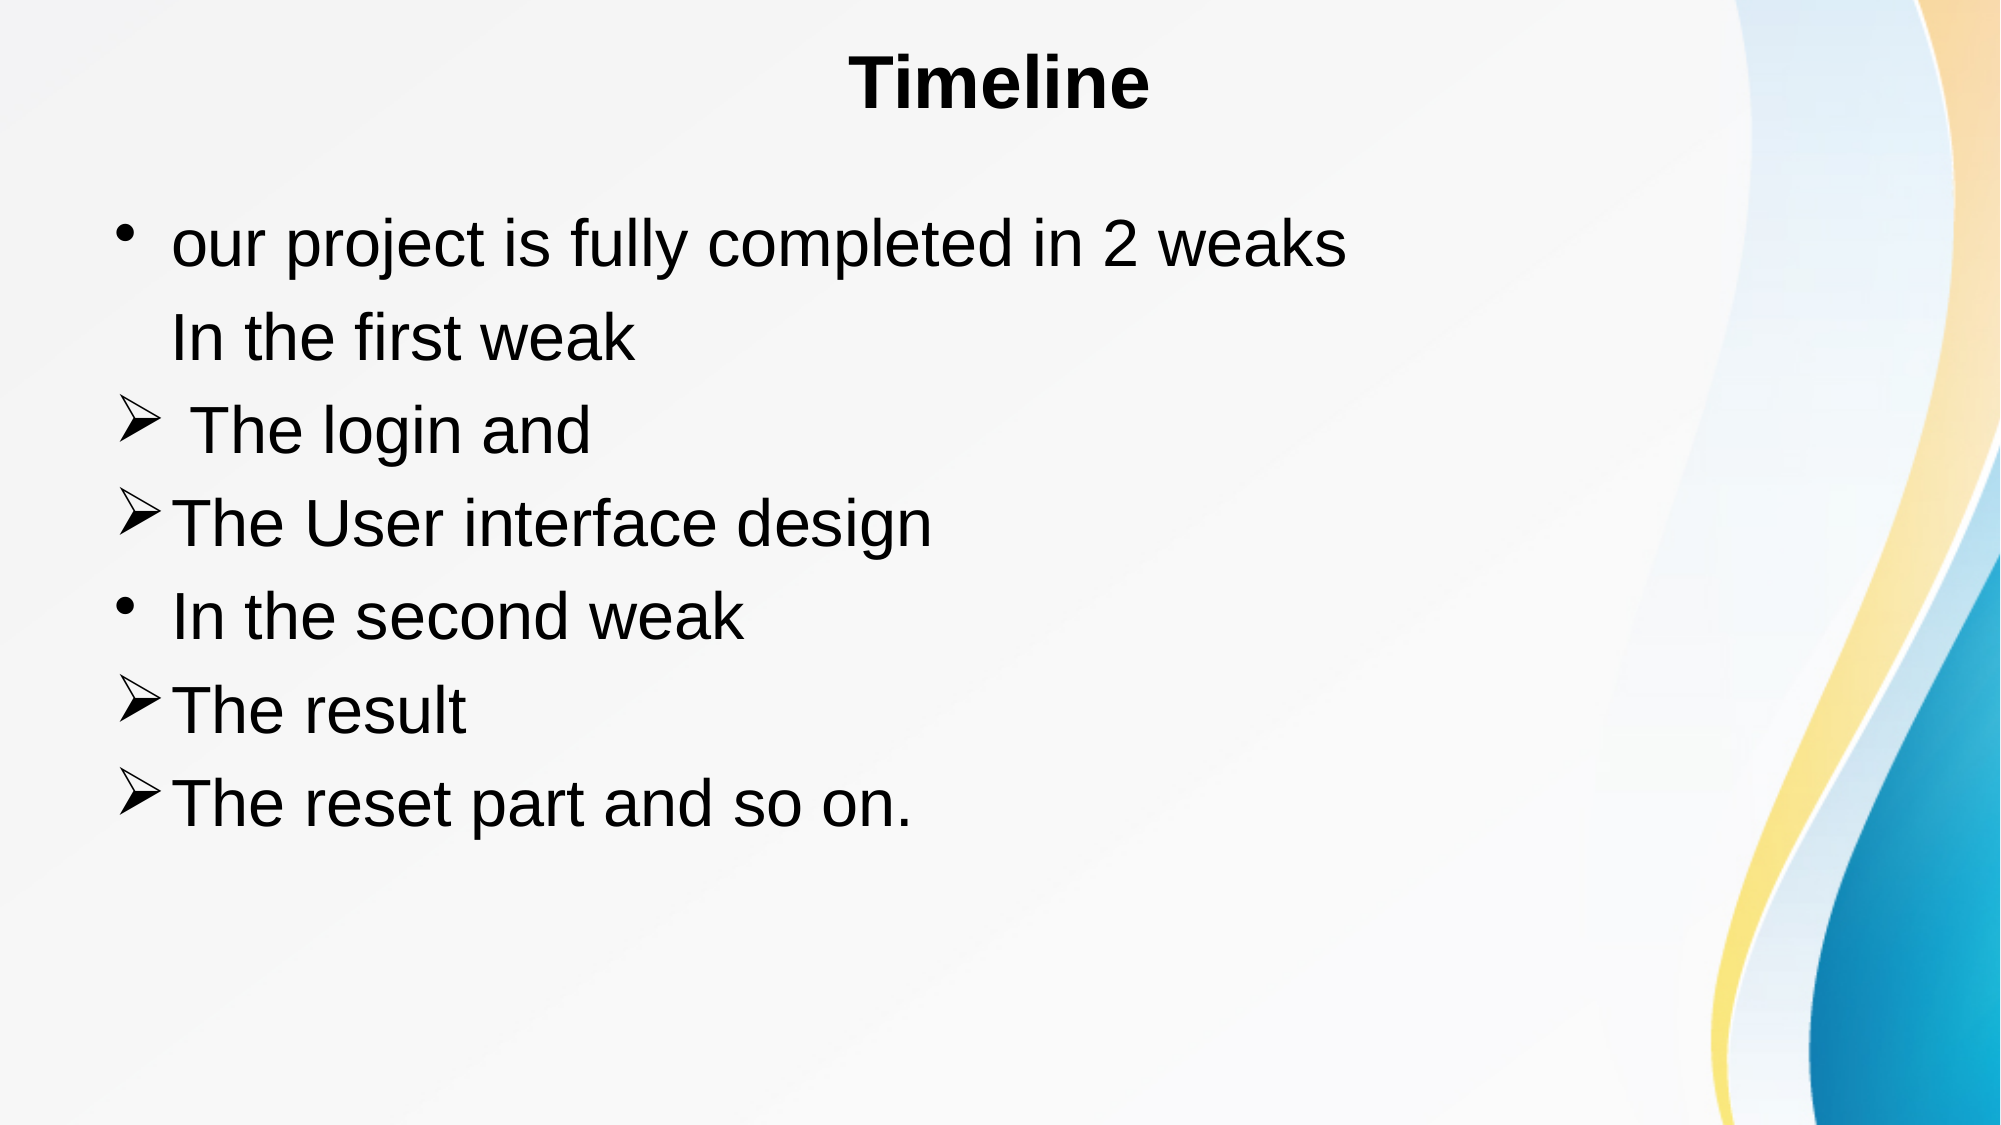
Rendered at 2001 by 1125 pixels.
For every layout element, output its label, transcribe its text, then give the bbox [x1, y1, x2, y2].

list our project is fully completed in 2 weaks In the first weak The login and The User interface design In the second weak The result The reset part and so on. [99, 192, 1901, 1006]
picture [0, 0, 2001, 1125]
title Timeline [99, 30, 1901, 127]
